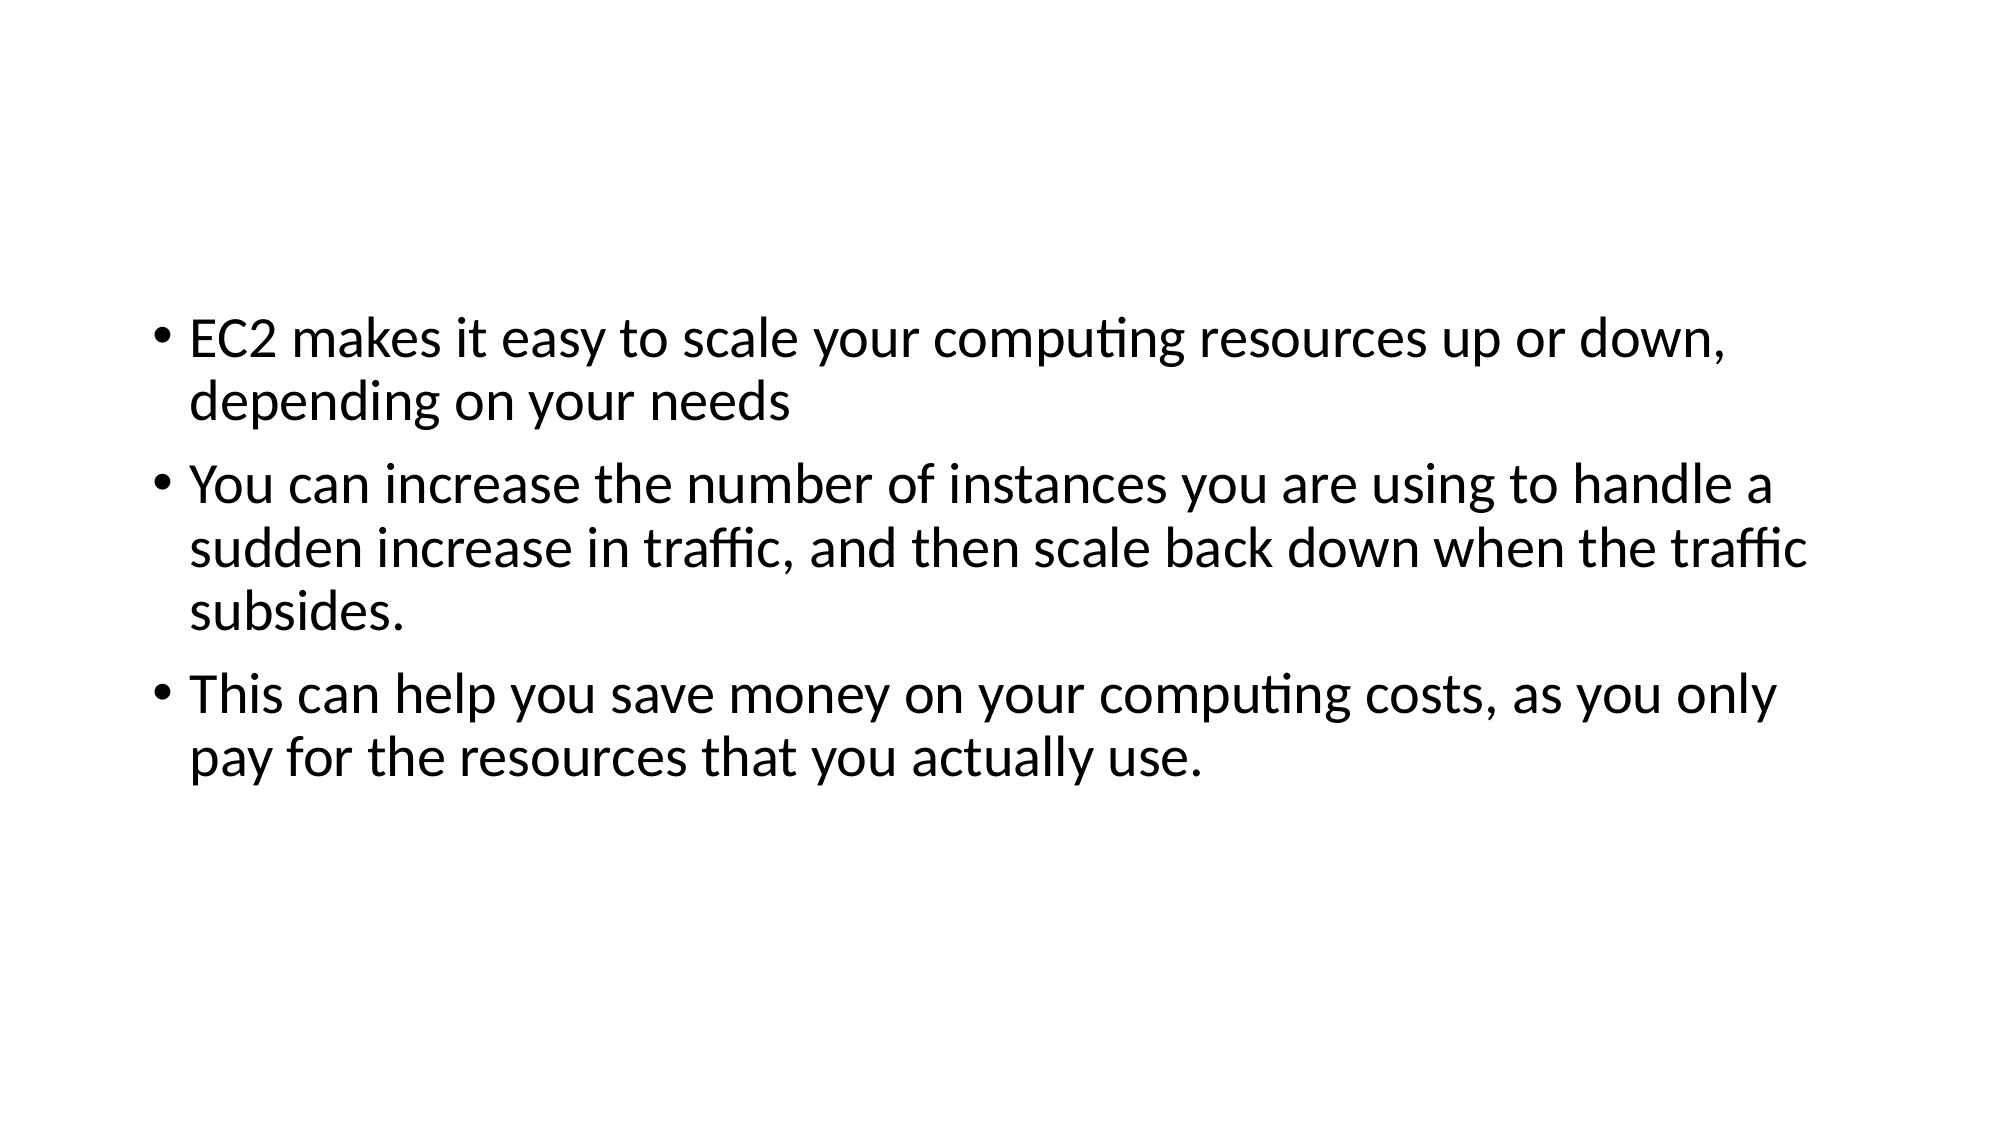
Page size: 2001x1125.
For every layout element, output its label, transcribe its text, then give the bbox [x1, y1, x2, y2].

list EC2 makes it easy to scale your computing resources up or down, depending on your needs You can increase the number of instances you are using to handle a sudden increase in traffic, and then scale back down when the traffic subsides. This can help you save money on your computing costs, as you only pay for the resources that you actually use. [137, 299, 1863, 1014]
